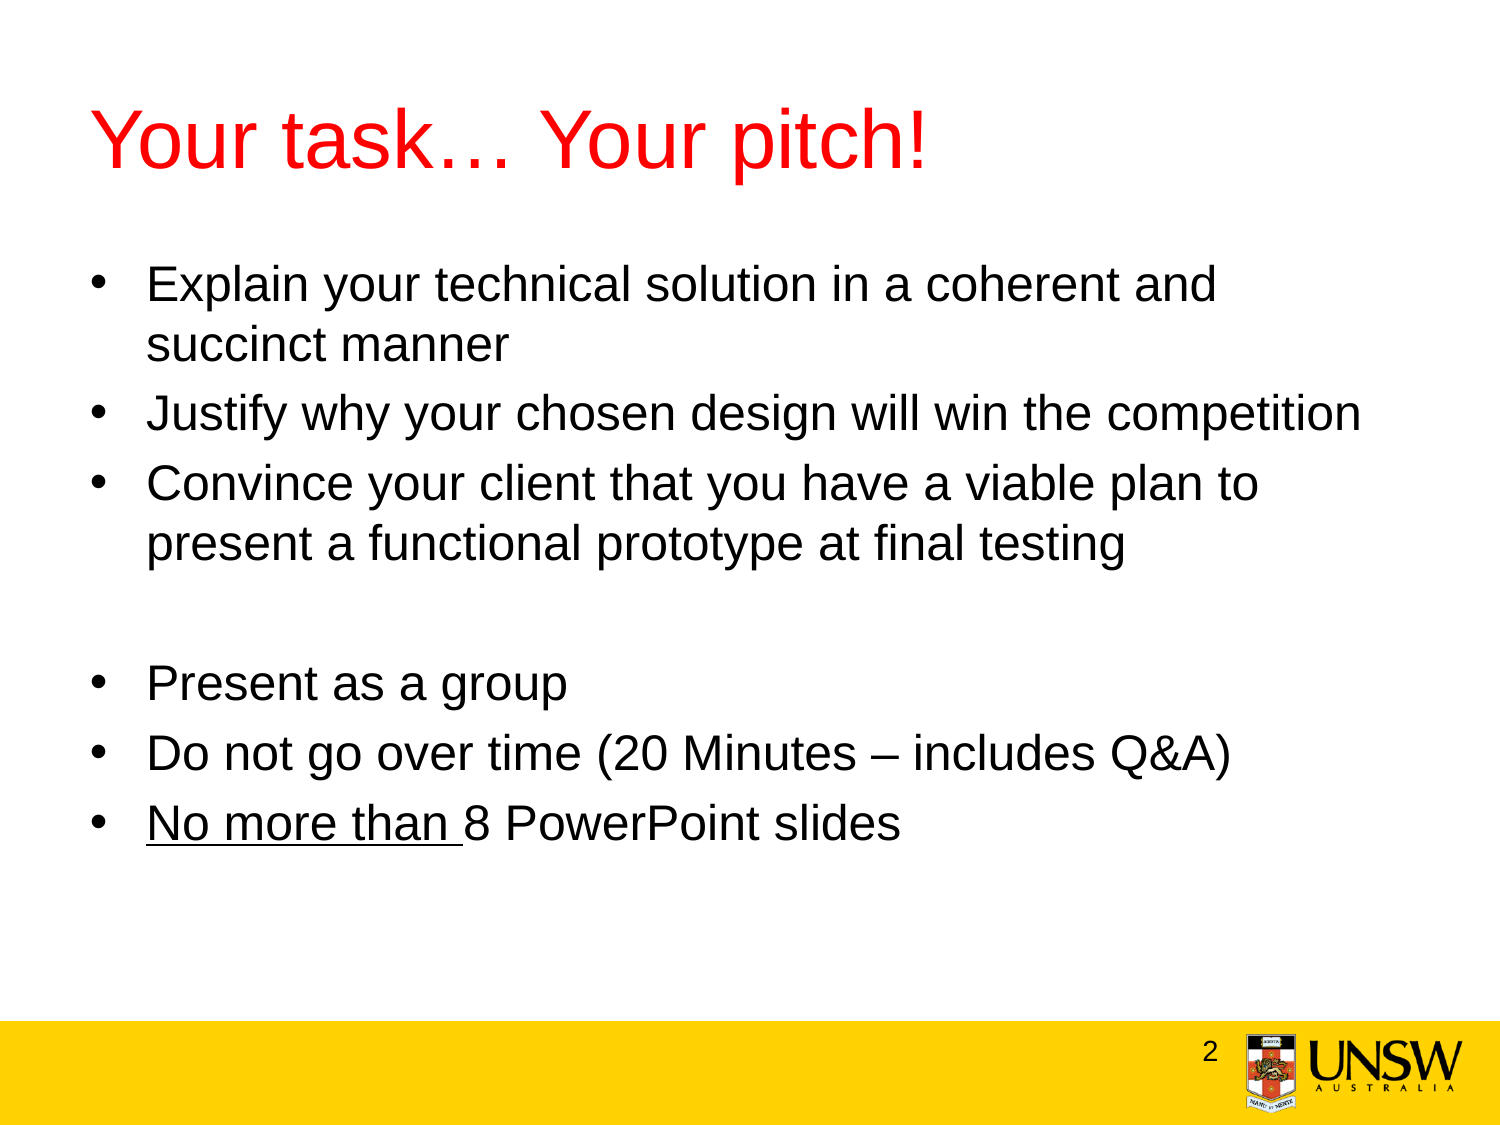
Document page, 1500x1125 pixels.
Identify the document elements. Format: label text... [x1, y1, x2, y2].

picture [0, 1021, 1500, 1125]
title Your task… Your pitch! [75, 78, 1425, 209]
list Explain your technical solution in a coherent and succinct manner Justify why your chosen design will win the competition Convince your client that you have a viable plan to present a functional prototype at final testing Present as a group Do not go over time (20 Minutes – includes Q&A) No more than 8 PowerPoint slides [75, 243, 1425, 953]
slide_number 2 [1187, 1025, 1500, 1100]
